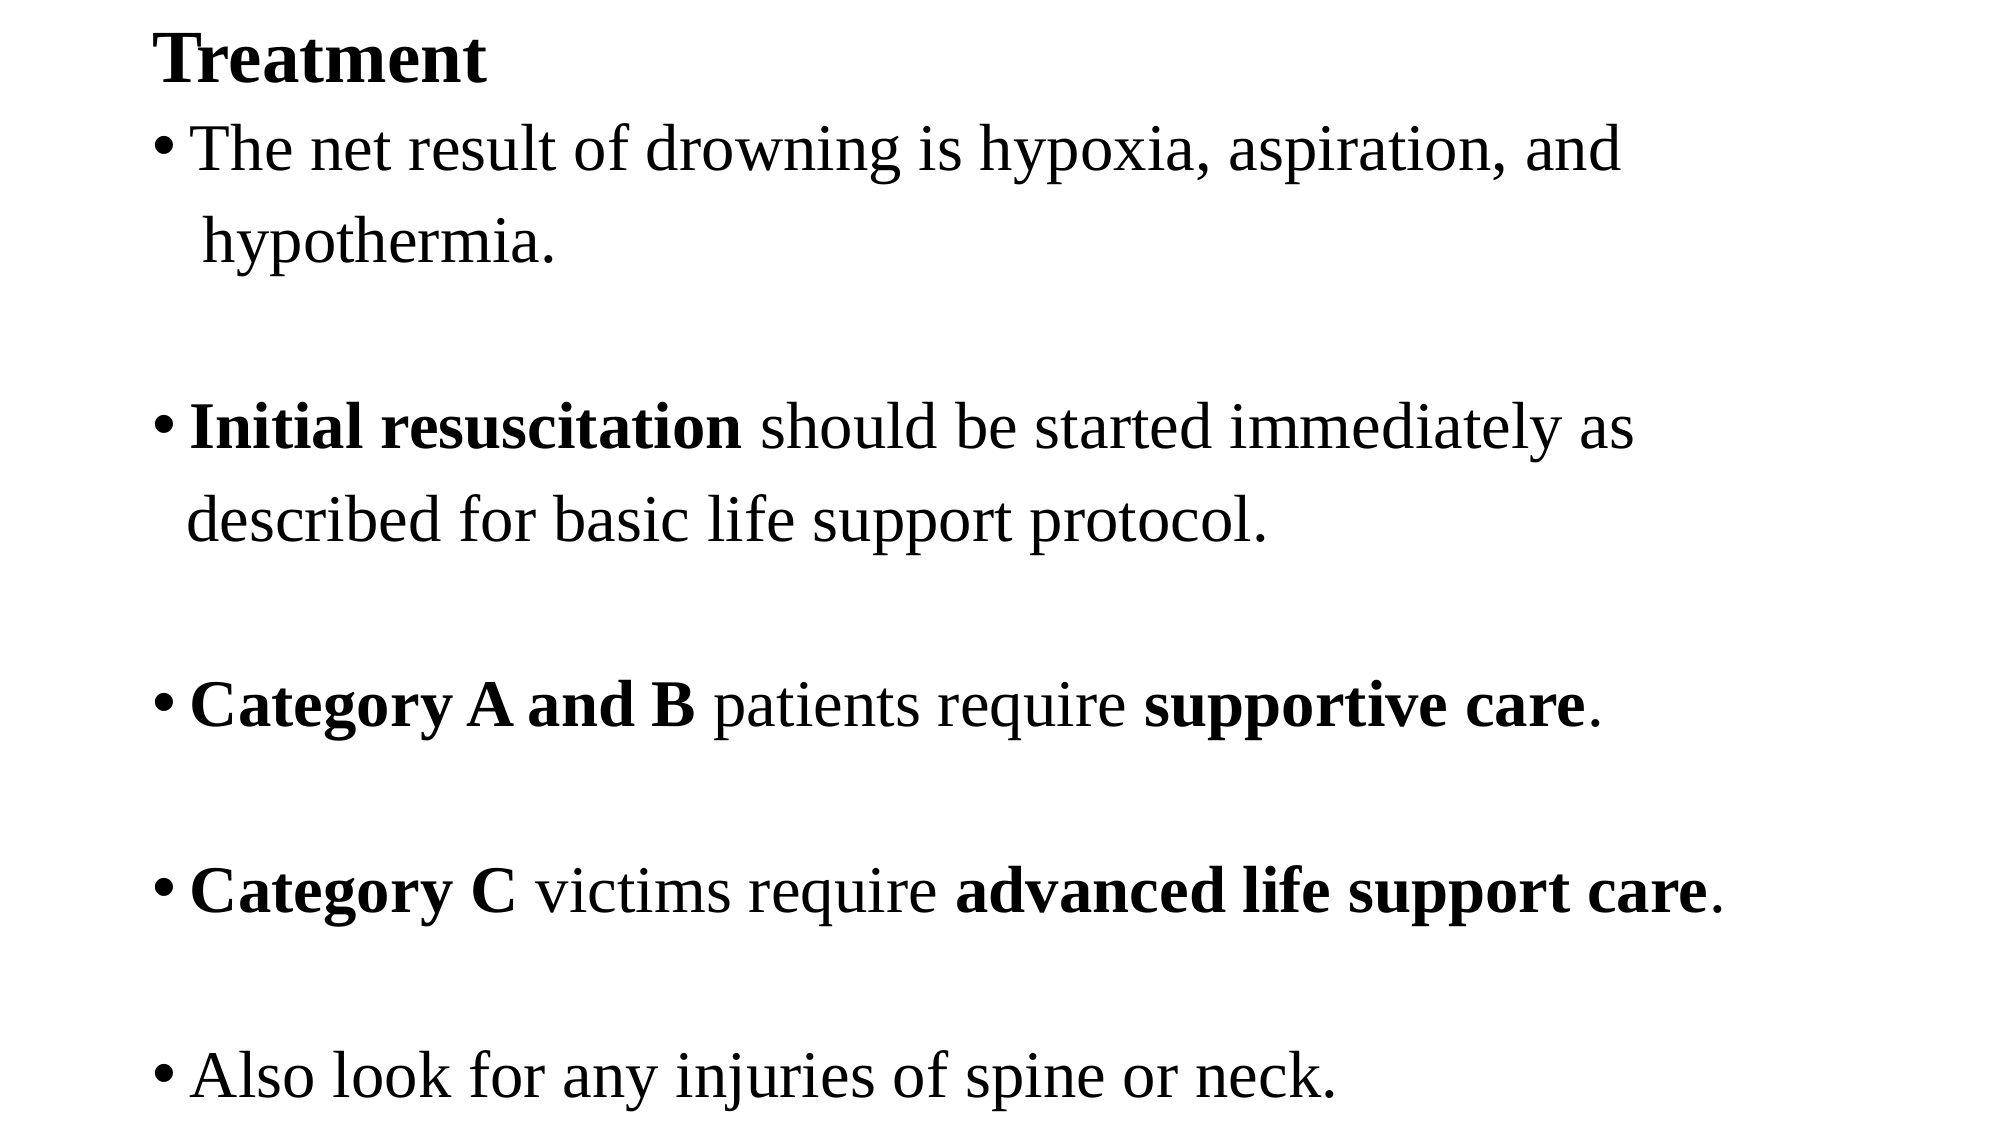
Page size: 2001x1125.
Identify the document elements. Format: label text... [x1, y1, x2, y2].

title Treatment [137, 0, 1863, 105]
list The net result of drowning is hypoxia, aspiration, and hypothermia. Initial resuscitation should be started immediately as described for basic life support protocol. Category A and B patients require supportive care. Category C victims require advanced life support care. Also look for any injuries of spine or neck. [137, 105, 1863, 1105]
